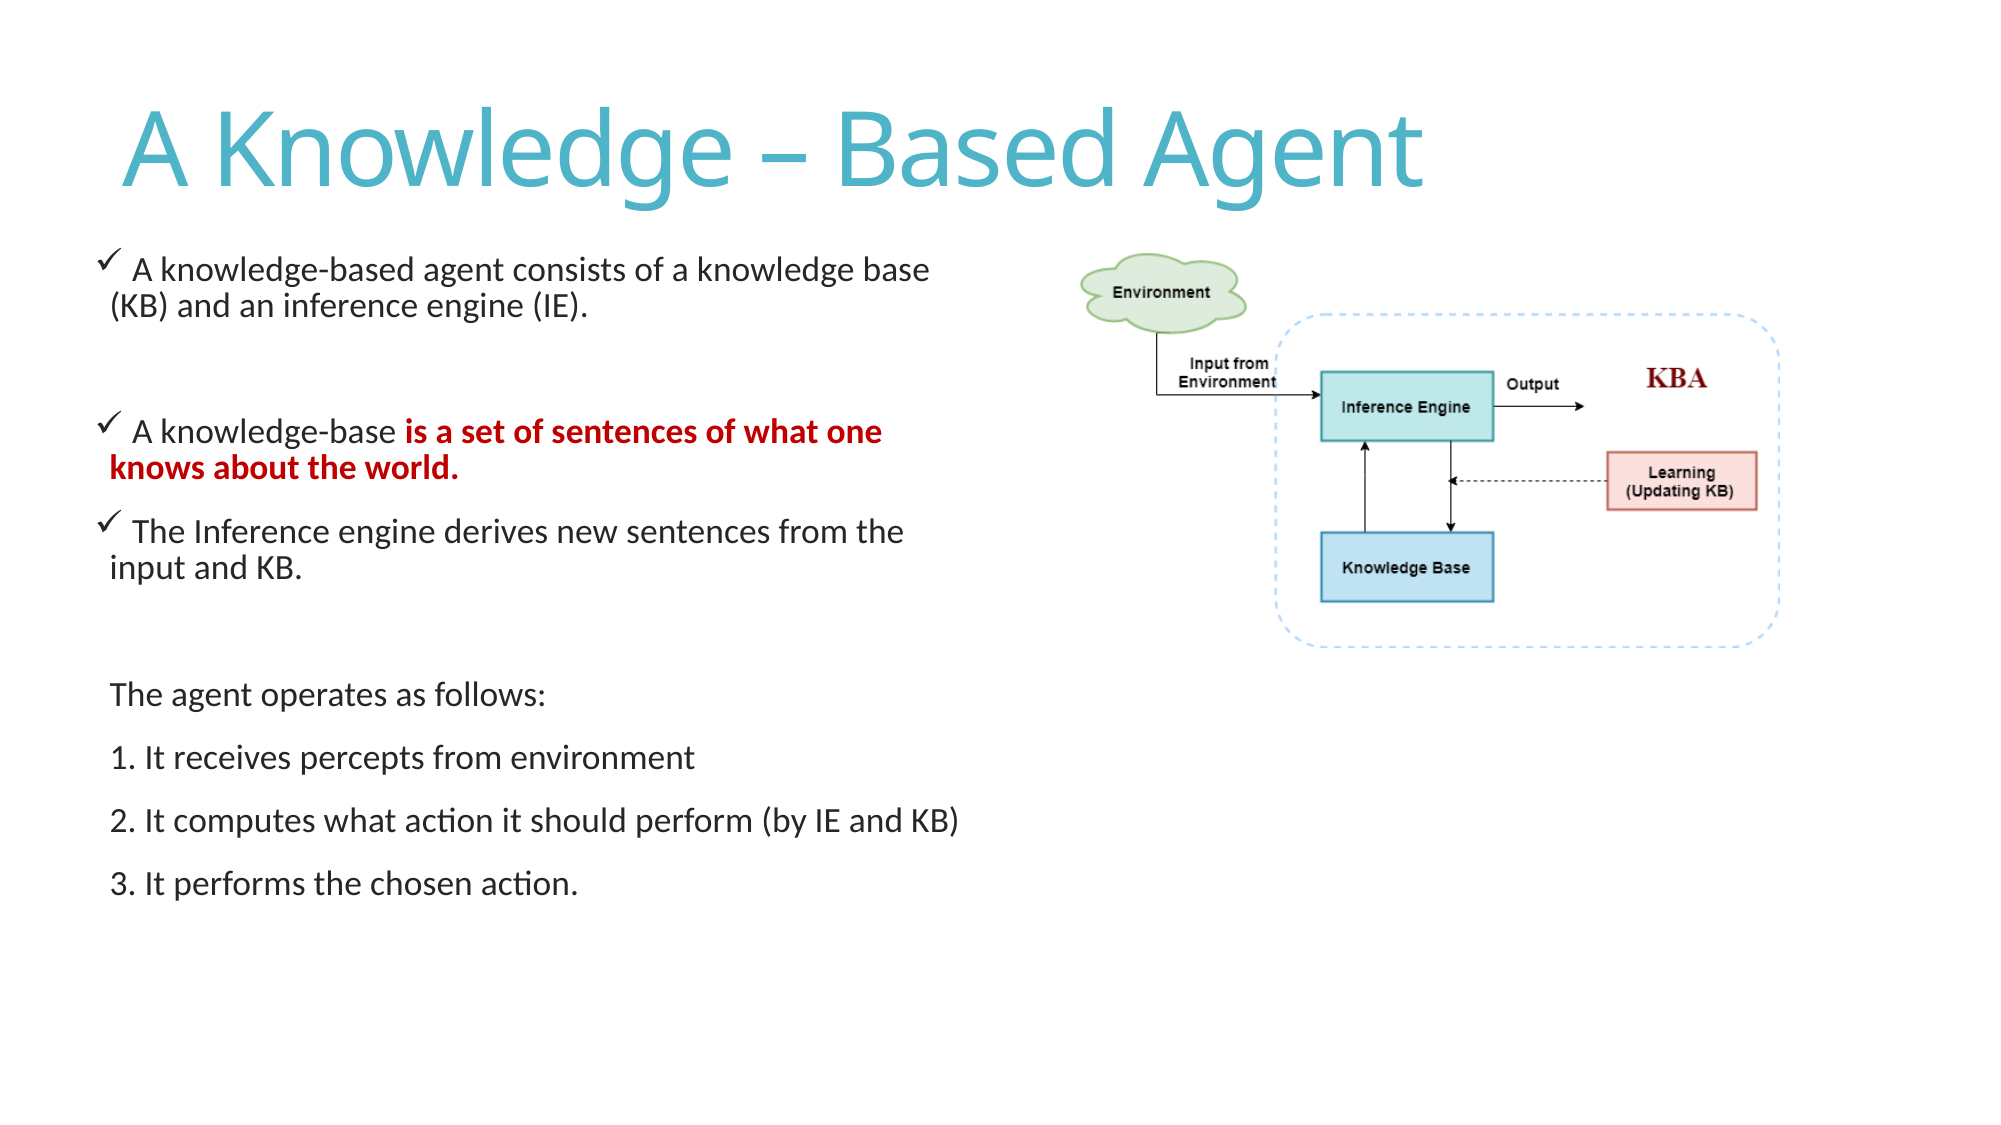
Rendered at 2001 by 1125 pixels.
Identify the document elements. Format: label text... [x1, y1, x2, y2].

title A Knowledge – Based Agent [107, 81, 1875, 227]
picture [1068, 244, 1780, 648]
list A knowledge-based agent consists of a knowledge base (KB) and an inference engine (IE). A knowledge-base is a set of sentences of what one knows about the world. The Inference engine derives new sentences from the input and KB. The agent operates as follows: 1. It receives percepts from environment 2. It computes what action it should perform (by IE and KB) 3. It performs the chosen action. [79, 244, 986, 1008]
